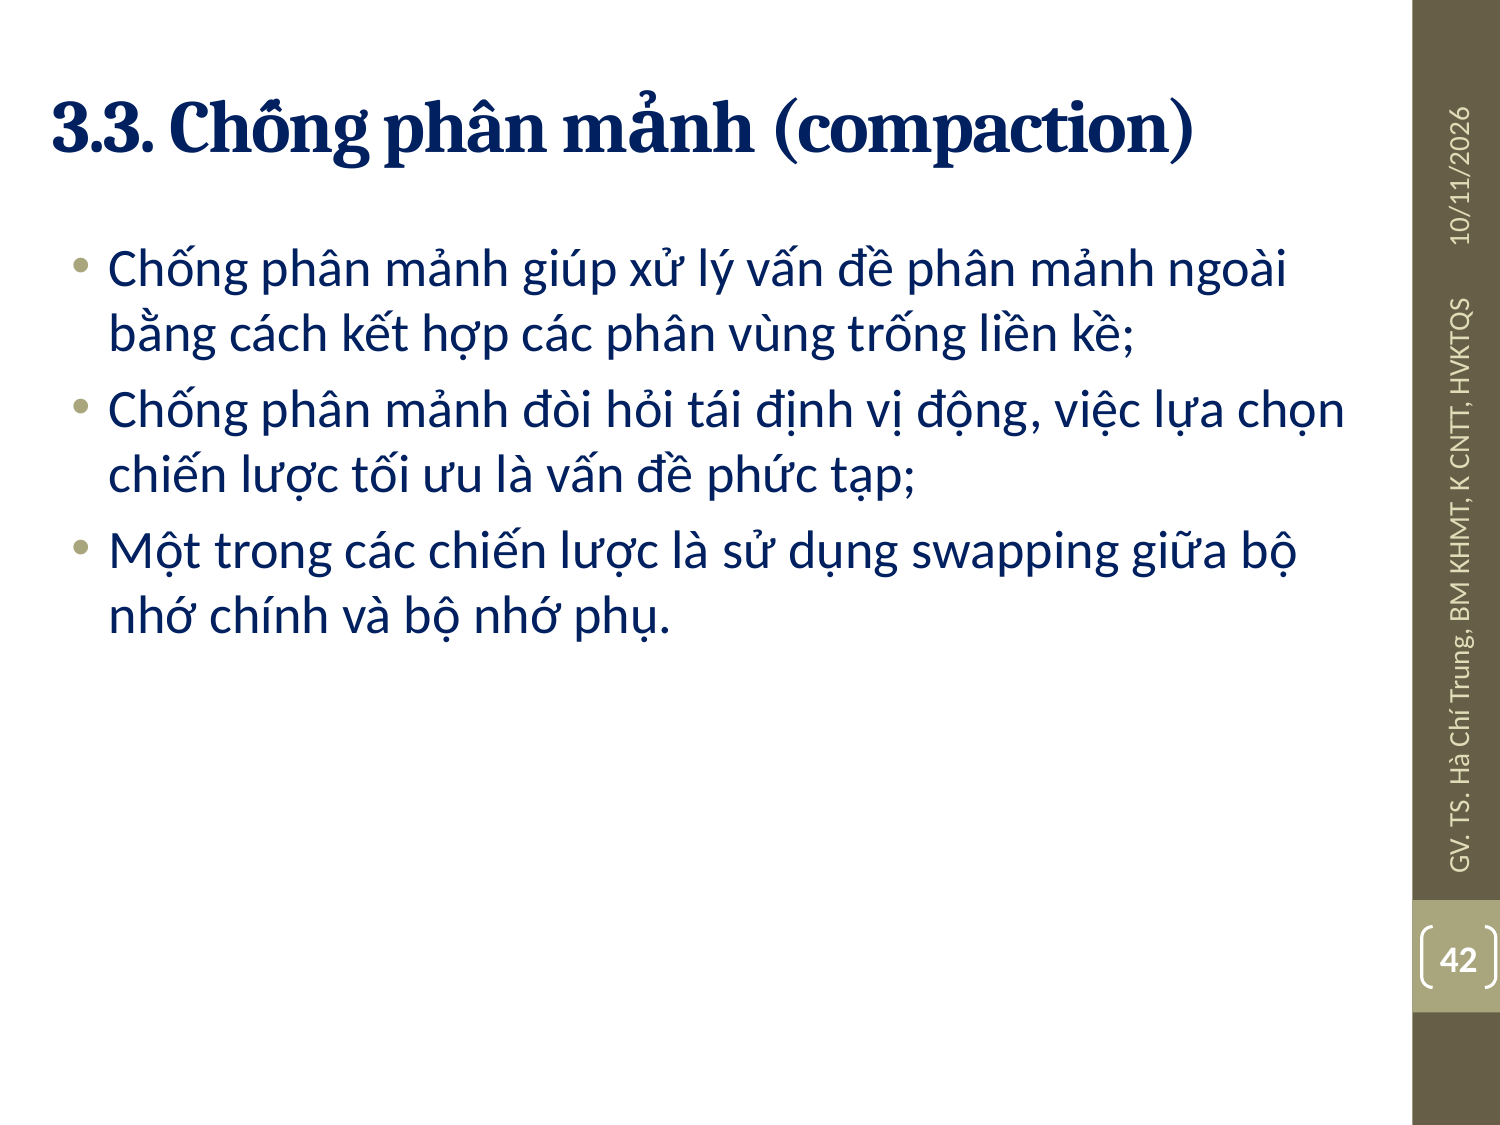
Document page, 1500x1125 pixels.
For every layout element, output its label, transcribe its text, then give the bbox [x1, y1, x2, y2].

list Chống phân mảnh giúp xử lý vấn đề phân mảnh ngoài bằng cách kết hợp các phân vùng trống liền kề; Chống phân mảnh đòi hỏi tái định vị động, việc lựa chọn chiến lược tối ưu là vấn đề phức tạp; Một trong các chiến lược là sử dụng swapping giữa bộ nhớ chính và bộ nhớ phụ. [37, 224, 1375, 1100]
slide_number 42 [1420, 925, 1498, 990]
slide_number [1427, 0, 1488, 262]
title 3.3. Chống phân mảnh (compaction) [37, 45, 1375, 200]
footer GV. TS. Hà Chí Trung, BM KHMT, K CNTT, HVKTQS [1427, 262, 1488, 889]
